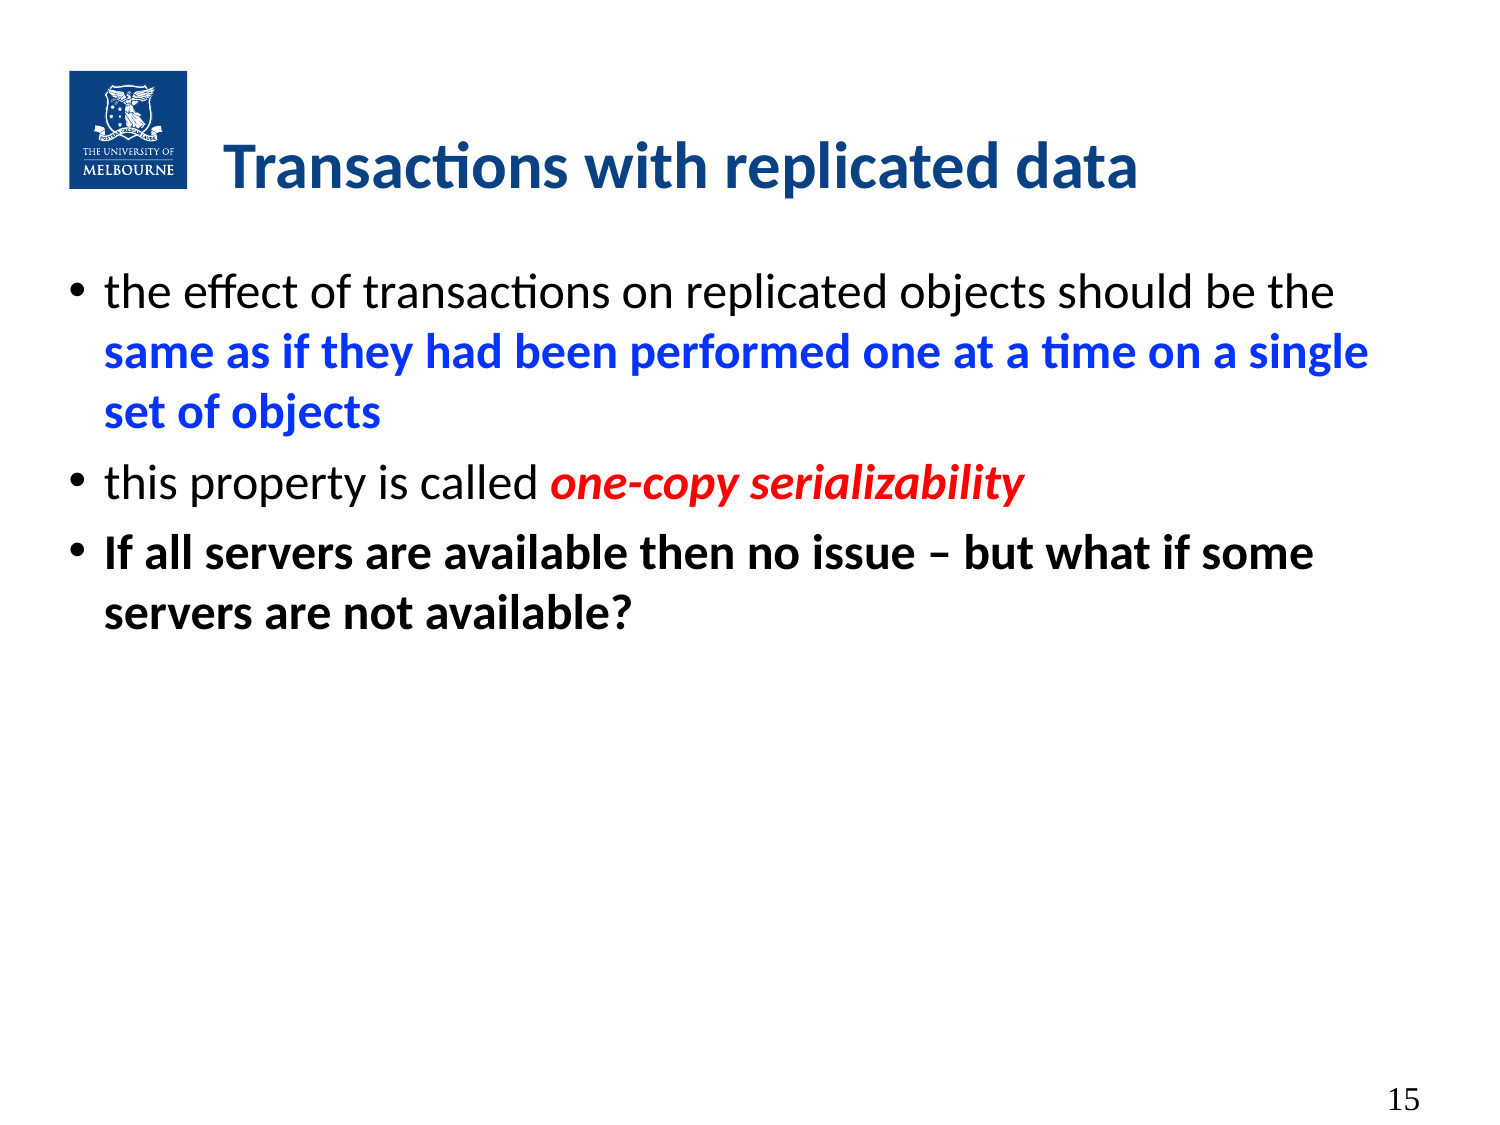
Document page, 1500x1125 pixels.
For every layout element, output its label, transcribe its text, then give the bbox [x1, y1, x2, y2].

title Transactions with replicated data [208, 64, 1443, 211]
list the effect of transactions on replicated objects should be the same as if they had been performed one at a time on a single set of objects this property is called one-copy serializability If all servers are available then no issue – but what if some servers are not available? [53, 251, 1443, 970]
